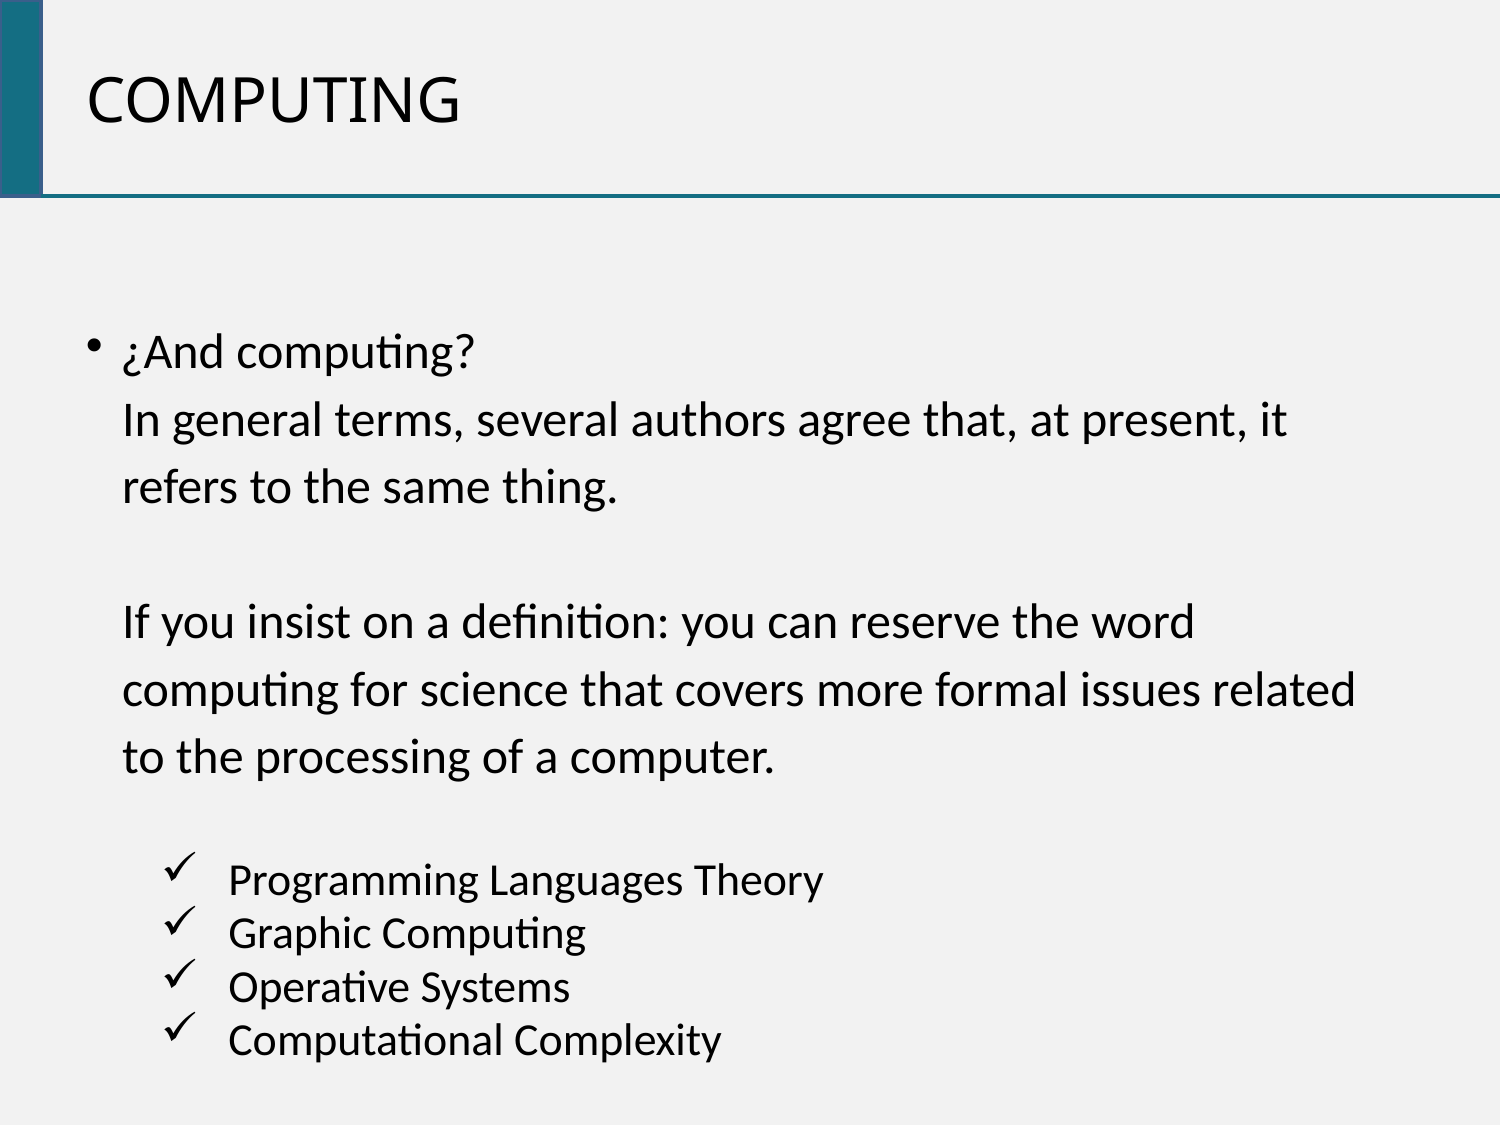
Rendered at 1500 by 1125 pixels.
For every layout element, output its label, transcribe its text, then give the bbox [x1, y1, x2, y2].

list ¿And computing? In general terms, several authors agree that, at present, it refers to the same thing. If you insist on a definition: you can reserve the word computing for science that covers more formal issues related to the processing of a computer. Programming Languages Theory Graphic Computing Operative Systems Computational Complexity [70, 243, 1430, 1100]
text_box [0, 0, 43, 198]
text_box COMPUTING [70, 0, 1294, 194]
